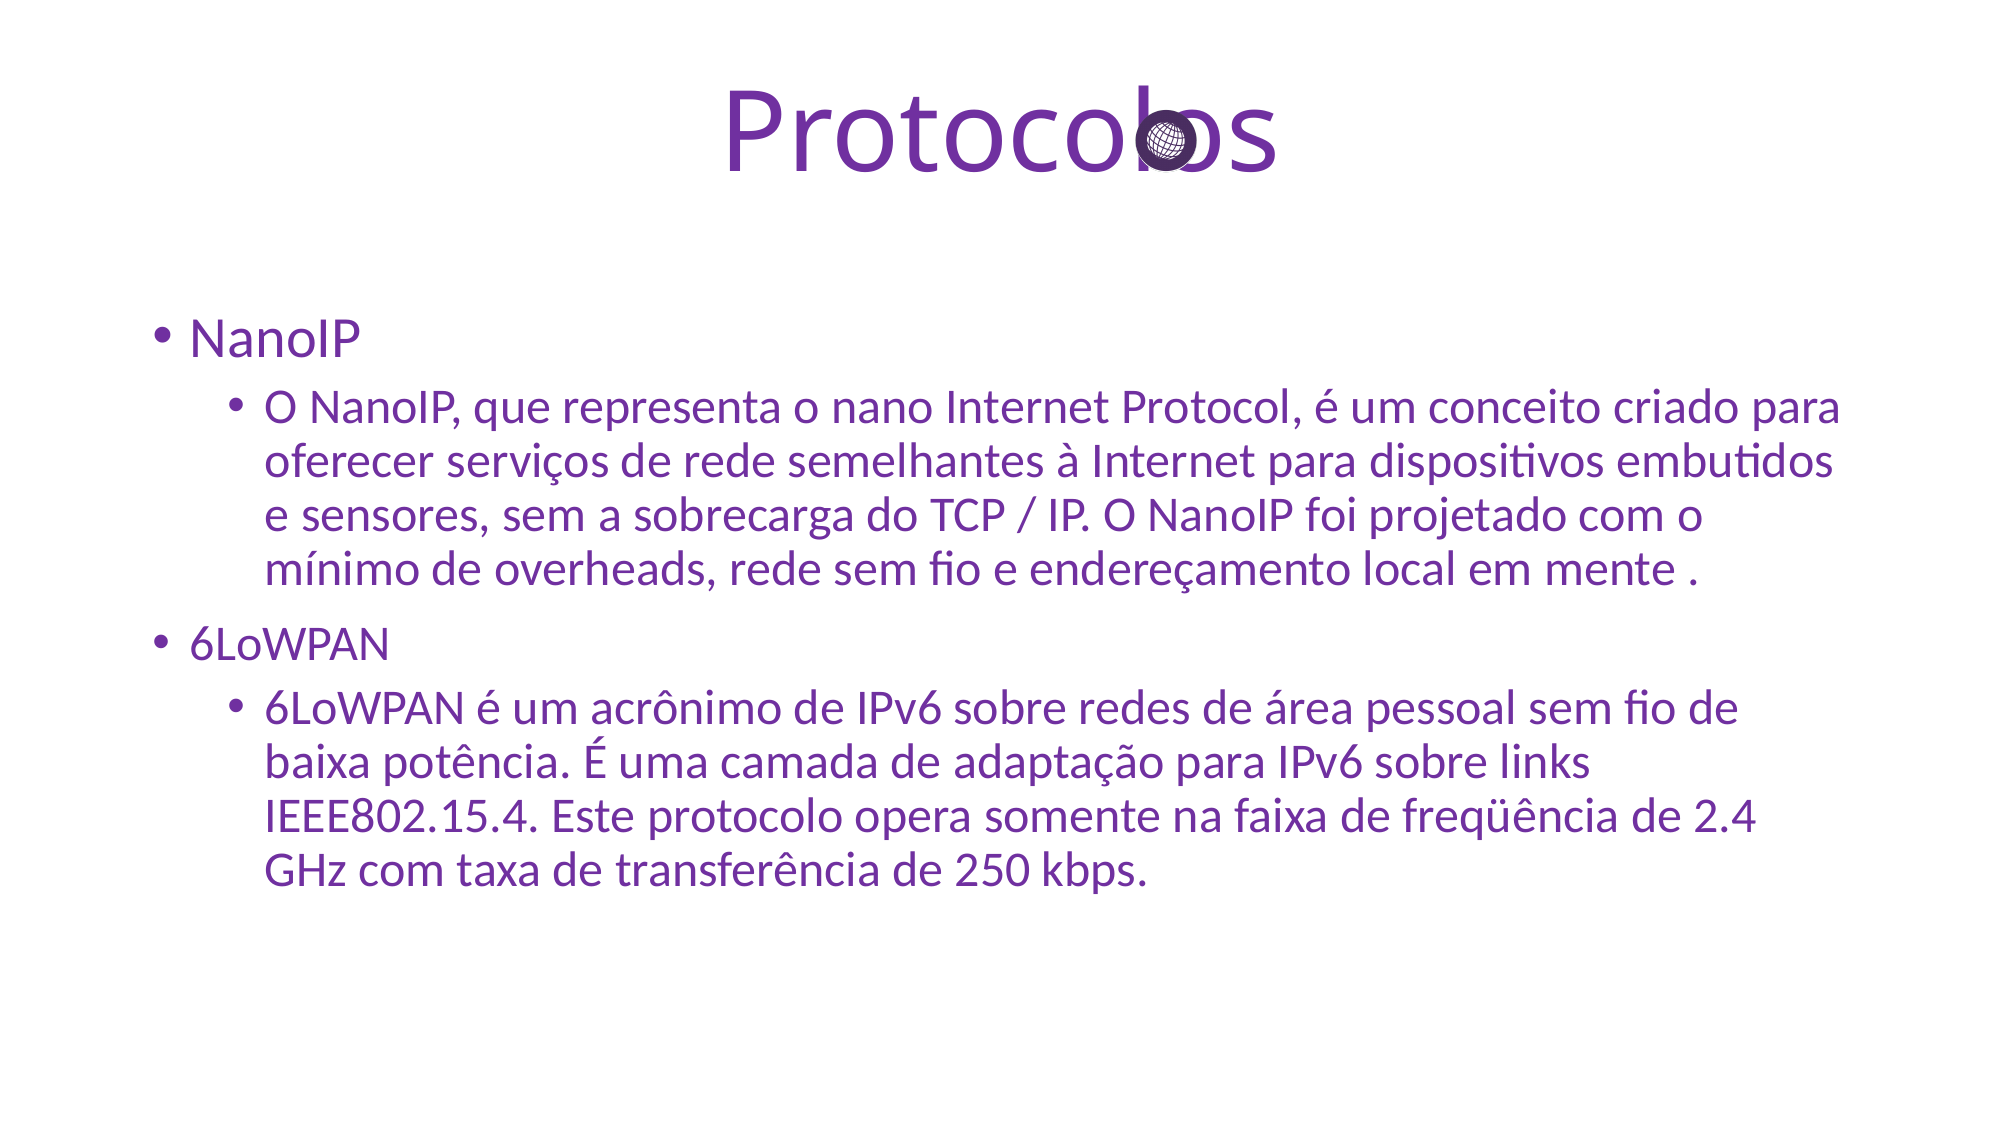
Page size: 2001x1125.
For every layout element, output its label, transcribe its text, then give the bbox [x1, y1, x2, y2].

picture [1132, 107, 1200, 175]
list NanoIP O NanoIP, que representa o nano Internet Protocol, é um conceito criado para oferecer serviços de rede semelhantes à Internet para dispositivos embutidos e sensores, sem a sobrecarga do TCP / IP. O NanoIP foi projetado com o mínimo de overheads, rede sem fio e endereçamento local em mente . 6LoWPAN 6LoWPAN é um acrônimo de IPv6 sobre redes de área pessoal sem fio de baixa potência. É uma camada de adaptação para IPv6 sobre links IEEE802.15.4. Este protocolo opera somente na faixa de freqüência de 2.4 GHz com taxa de transferência de 250 kbps. [137, 299, 1863, 1014]
title Protocolos [702, 59, 1297, 210]
